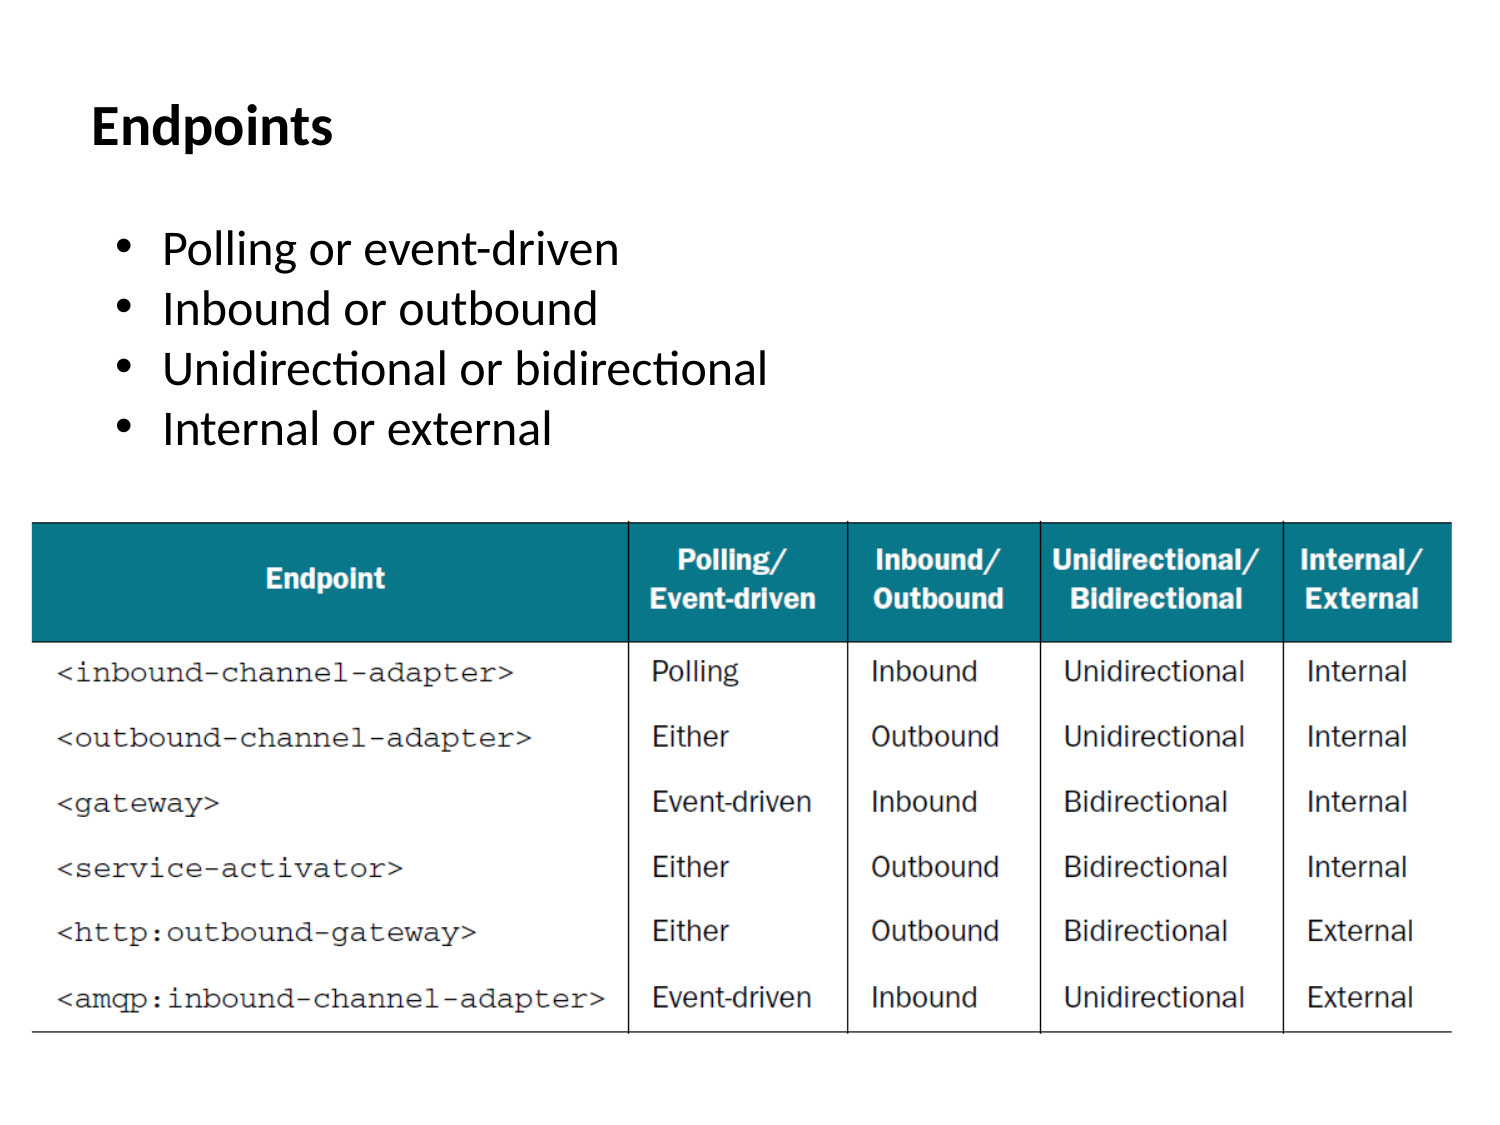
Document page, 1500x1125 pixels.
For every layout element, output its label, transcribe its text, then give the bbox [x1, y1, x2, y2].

picture [17, 506, 1477, 1059]
text_box Polling or event-driven Inbound or outbound Unidirectional or bidirectional Internal or external [100, 208, 851, 466]
text_box Endpoints [76, 79, 455, 166]
